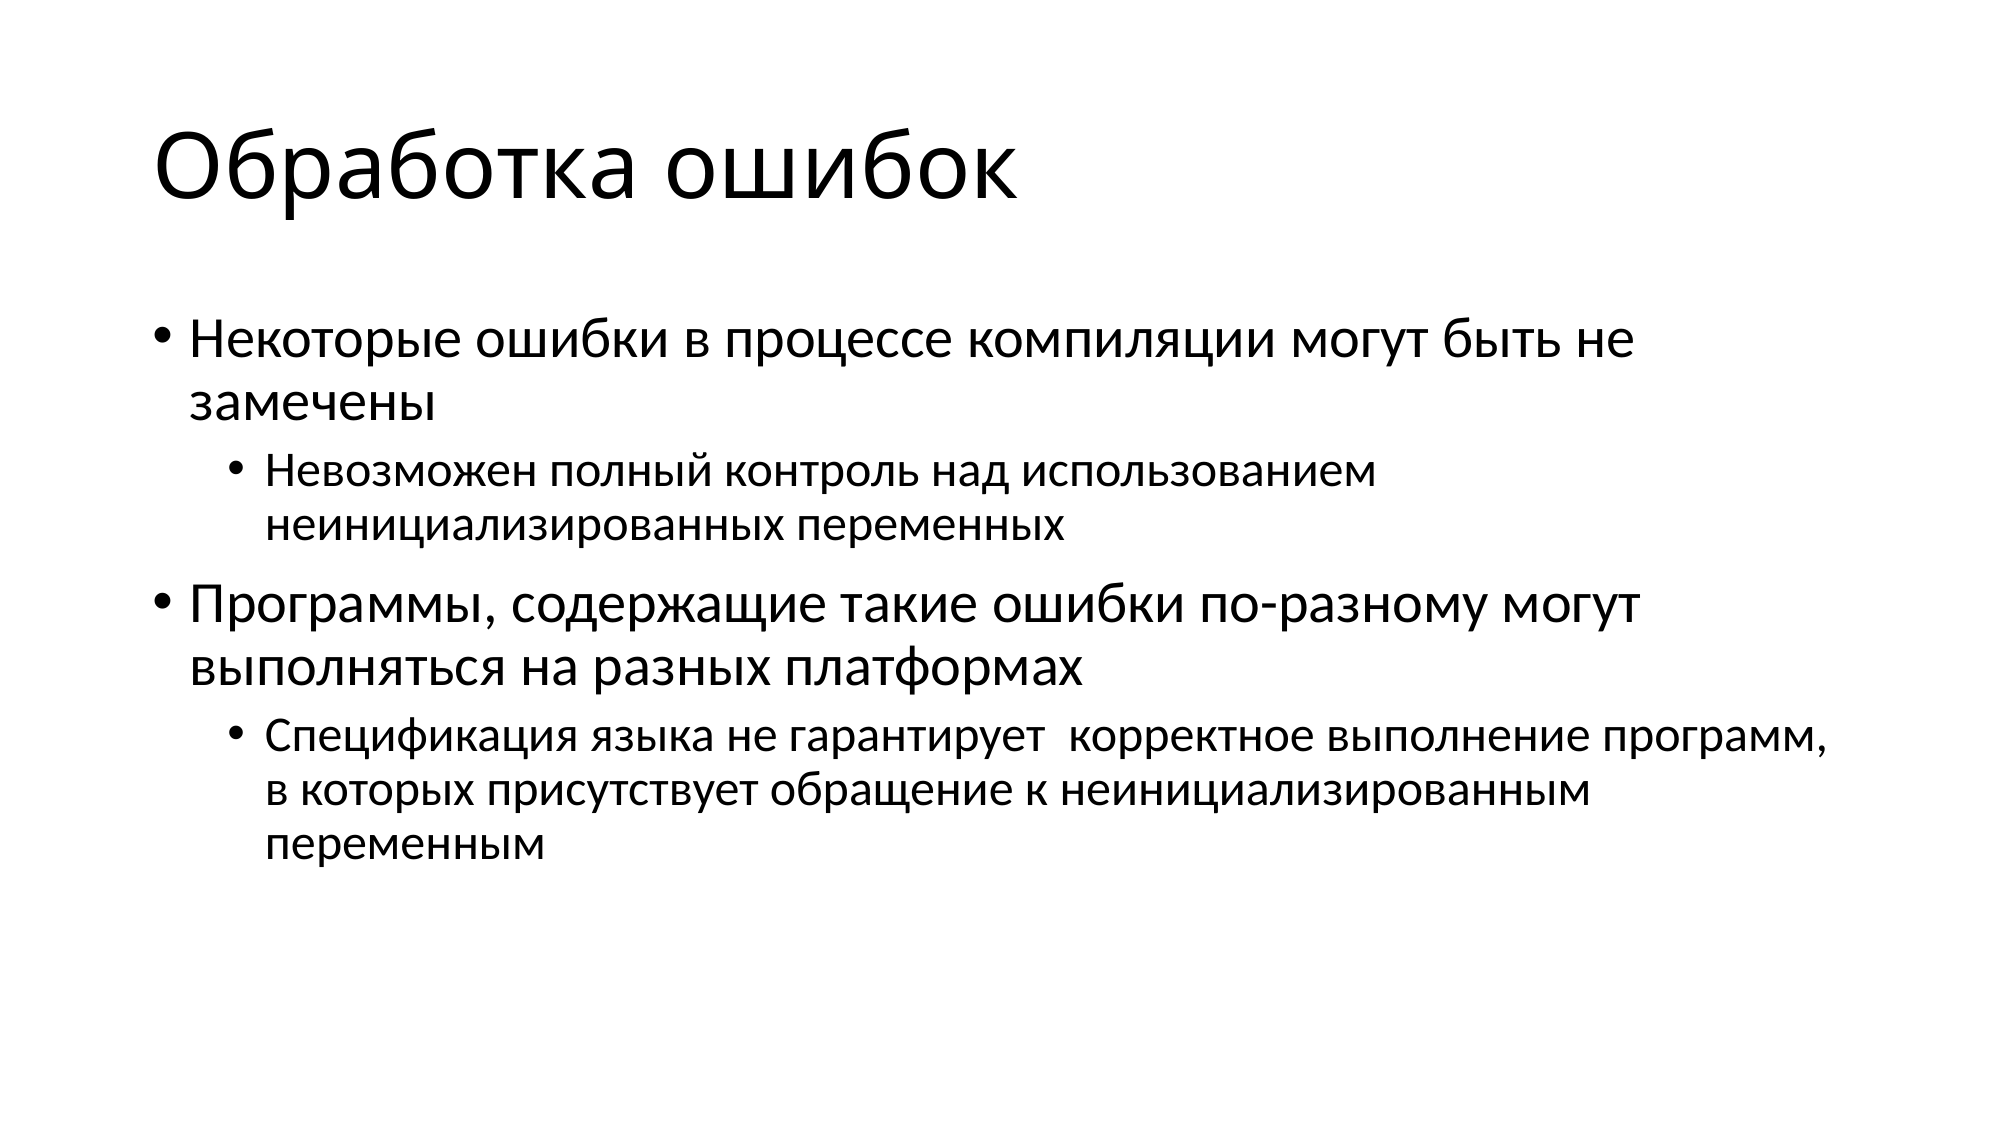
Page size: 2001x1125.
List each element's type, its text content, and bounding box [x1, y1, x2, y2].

title Обработка ошибок [137, 59, 1863, 278]
list Некоторые ошибки в процессе компиляции могут быть не замечены Невозможен полный контроль над использованием неинициализированных переменных Программы, содержащие такие ошибки по-разному могут выполняться на разных платформах Спецификация языка не гарантирует корректное выполнение программ, в которых присутствует обращение к неинициализированным переменным [137, 299, 1863, 1014]
